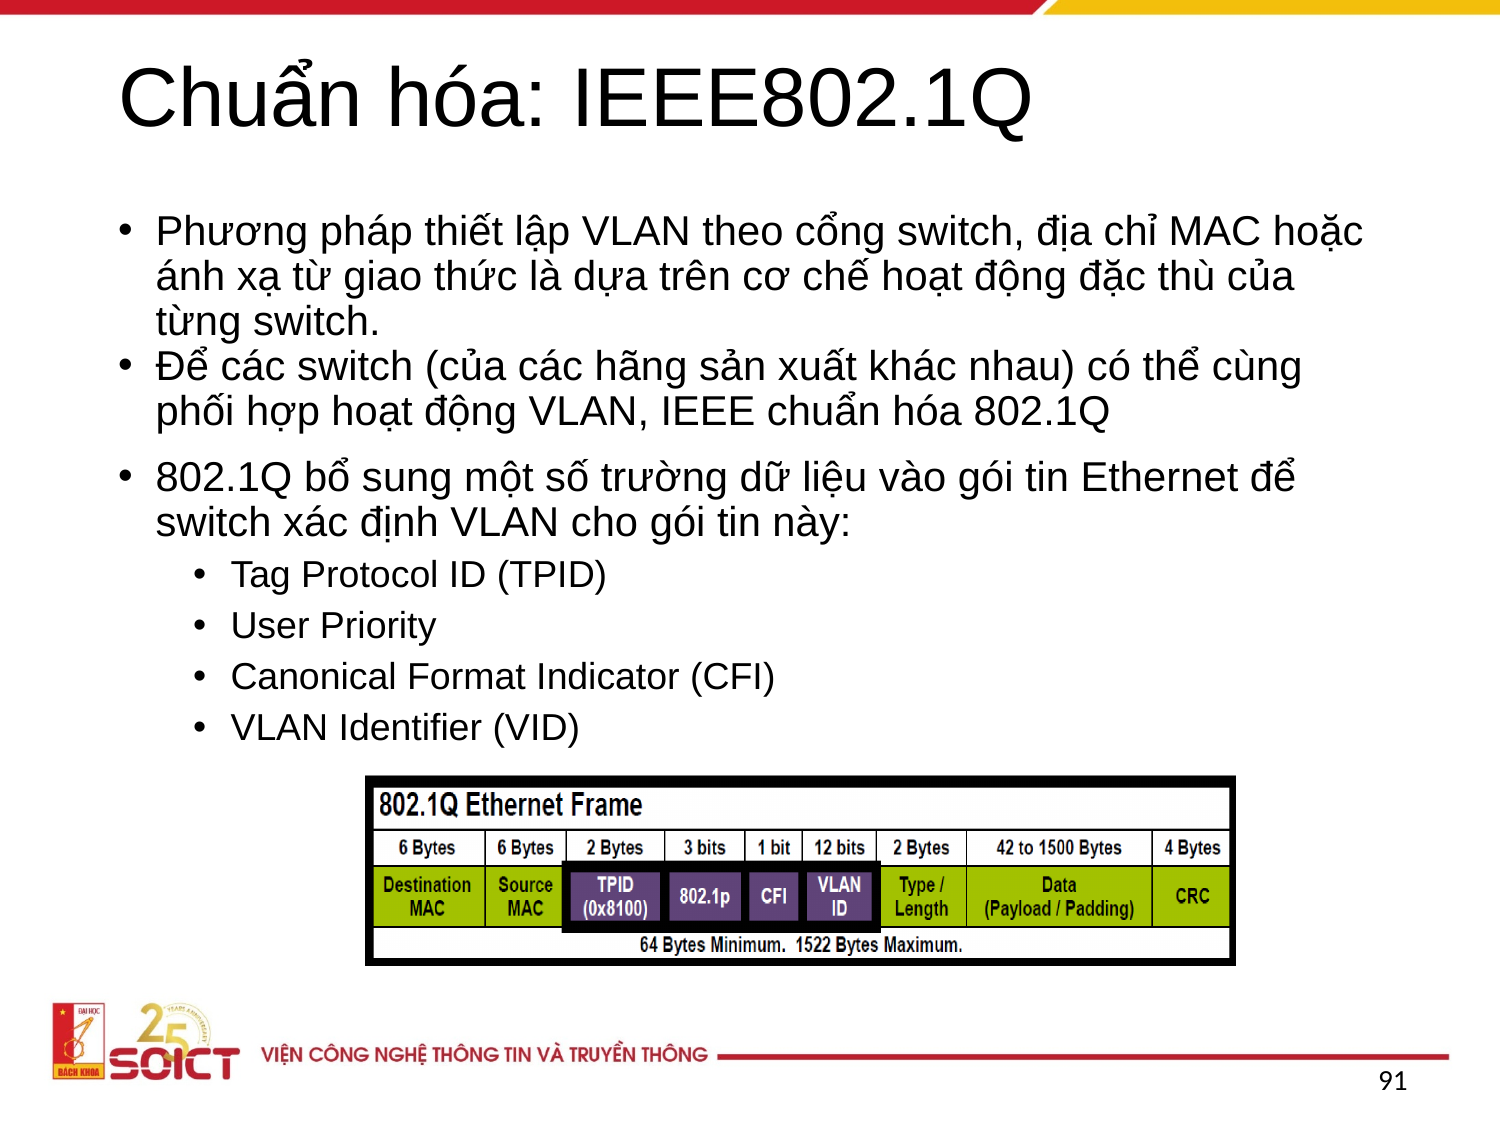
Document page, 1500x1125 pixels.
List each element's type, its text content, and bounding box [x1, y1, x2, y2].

list Phương pháp thiết lập VLAN theo cổng switch, địa chỉ MAC hoặc ánh xạ từ giao thức là dựa trên cơ chế hoạt động đặc thù của từng switch. Để các switch (của các hãng sản xuất khác nhau) có thể cùng phối hợp hoạt động VLAN, IEEE chuẩn hóa 802.1Q 802.1Q bổ sung một số trường dữ liệu vào gói tin Ethernet để switch xác định VLAN cho gói tin này: Tag Protocol ID (TPID) User Priority Canonical Format Indicator (CFI) VLAN Identifier (VID) [103, 201, 1397, 1014]
slide_number ‹#› [1328, 1049, 1423, 1109]
title Chuẩn hóa: IEEE802.1Q [103, 38, 1397, 161]
picture [0, 0, 1500, 1125]
